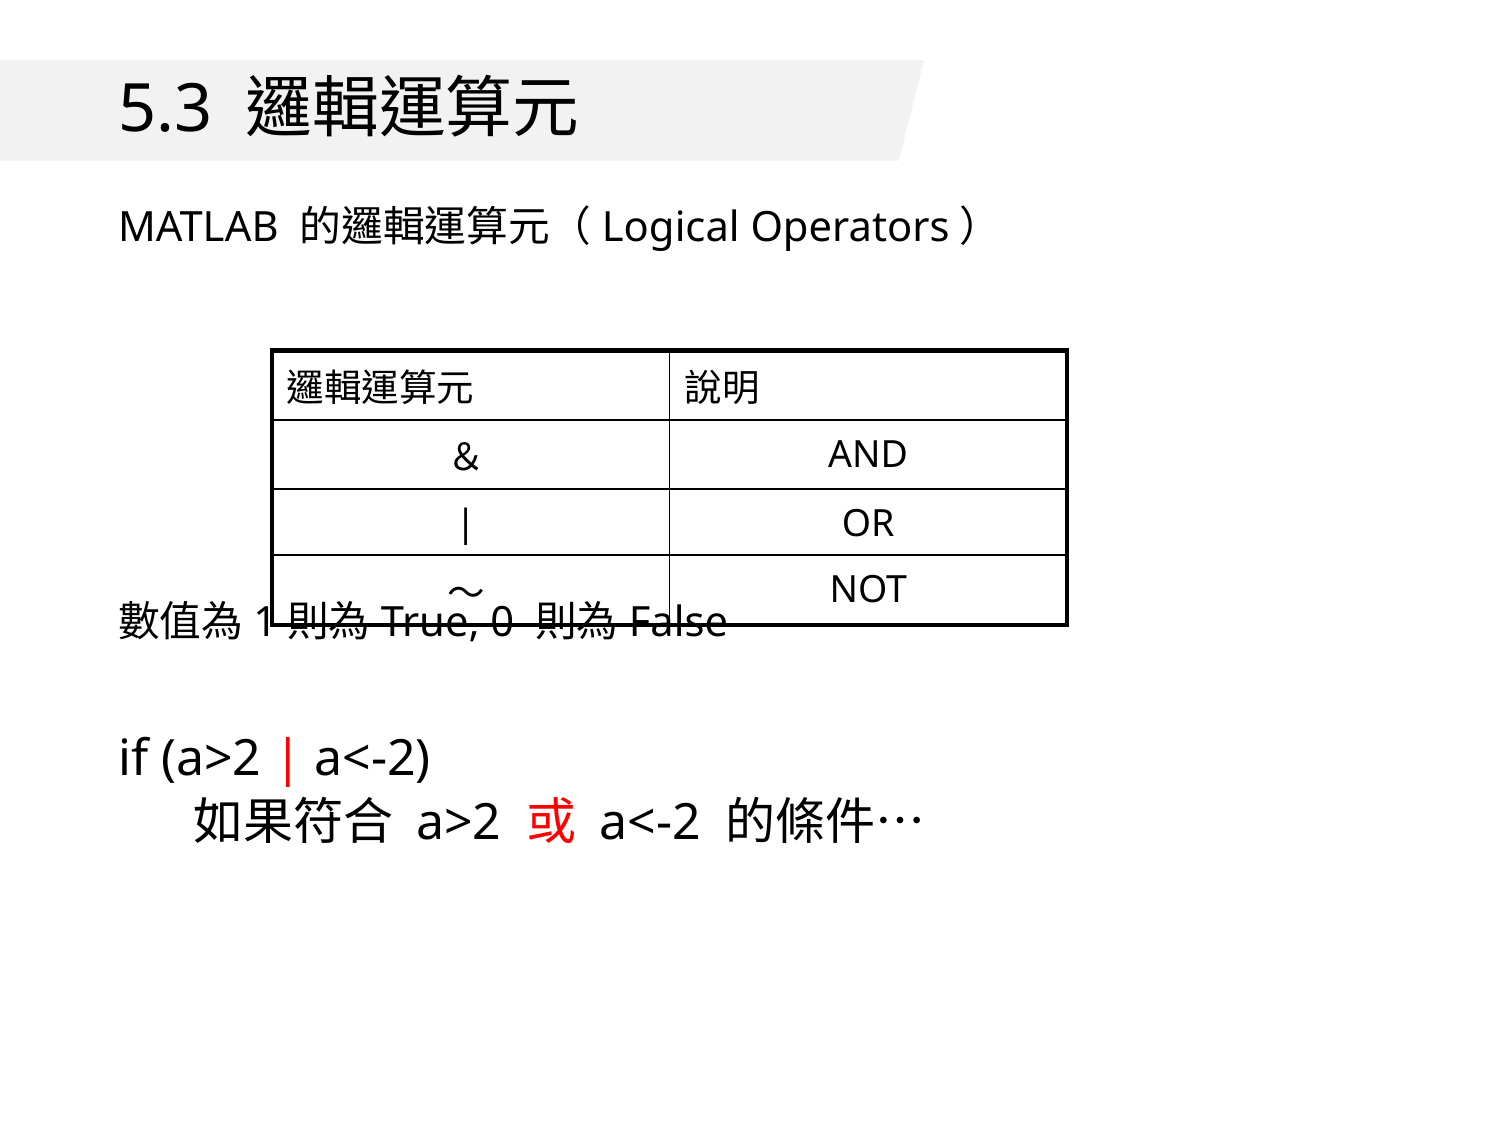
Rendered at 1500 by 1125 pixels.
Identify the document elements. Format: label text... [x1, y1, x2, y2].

table_cell ＆ [274, 421, 669, 488]
title 5.3 邏輯運算元 [103, 59, 942, 161]
table_header 說明 [670, 353, 1065, 419]
table_cell OR [670, 490, 1065, 554]
list MATLAB 的邏輯運算元（Logical Operators） 數值為1則為True, 0 則為False if (a>2 | a<-2) 如果符合 a>2 或 a<-2 的條件… [103, 198, 1397, 1043]
table_cell ～ [274, 556, 669, 623]
table_cell NOT [670, 556, 1065, 623]
table_cell | [274, 490, 669, 554]
table_cell AND [670, 421, 1065, 488]
table_header 邏輯運算元 [274, 353, 669, 419]
